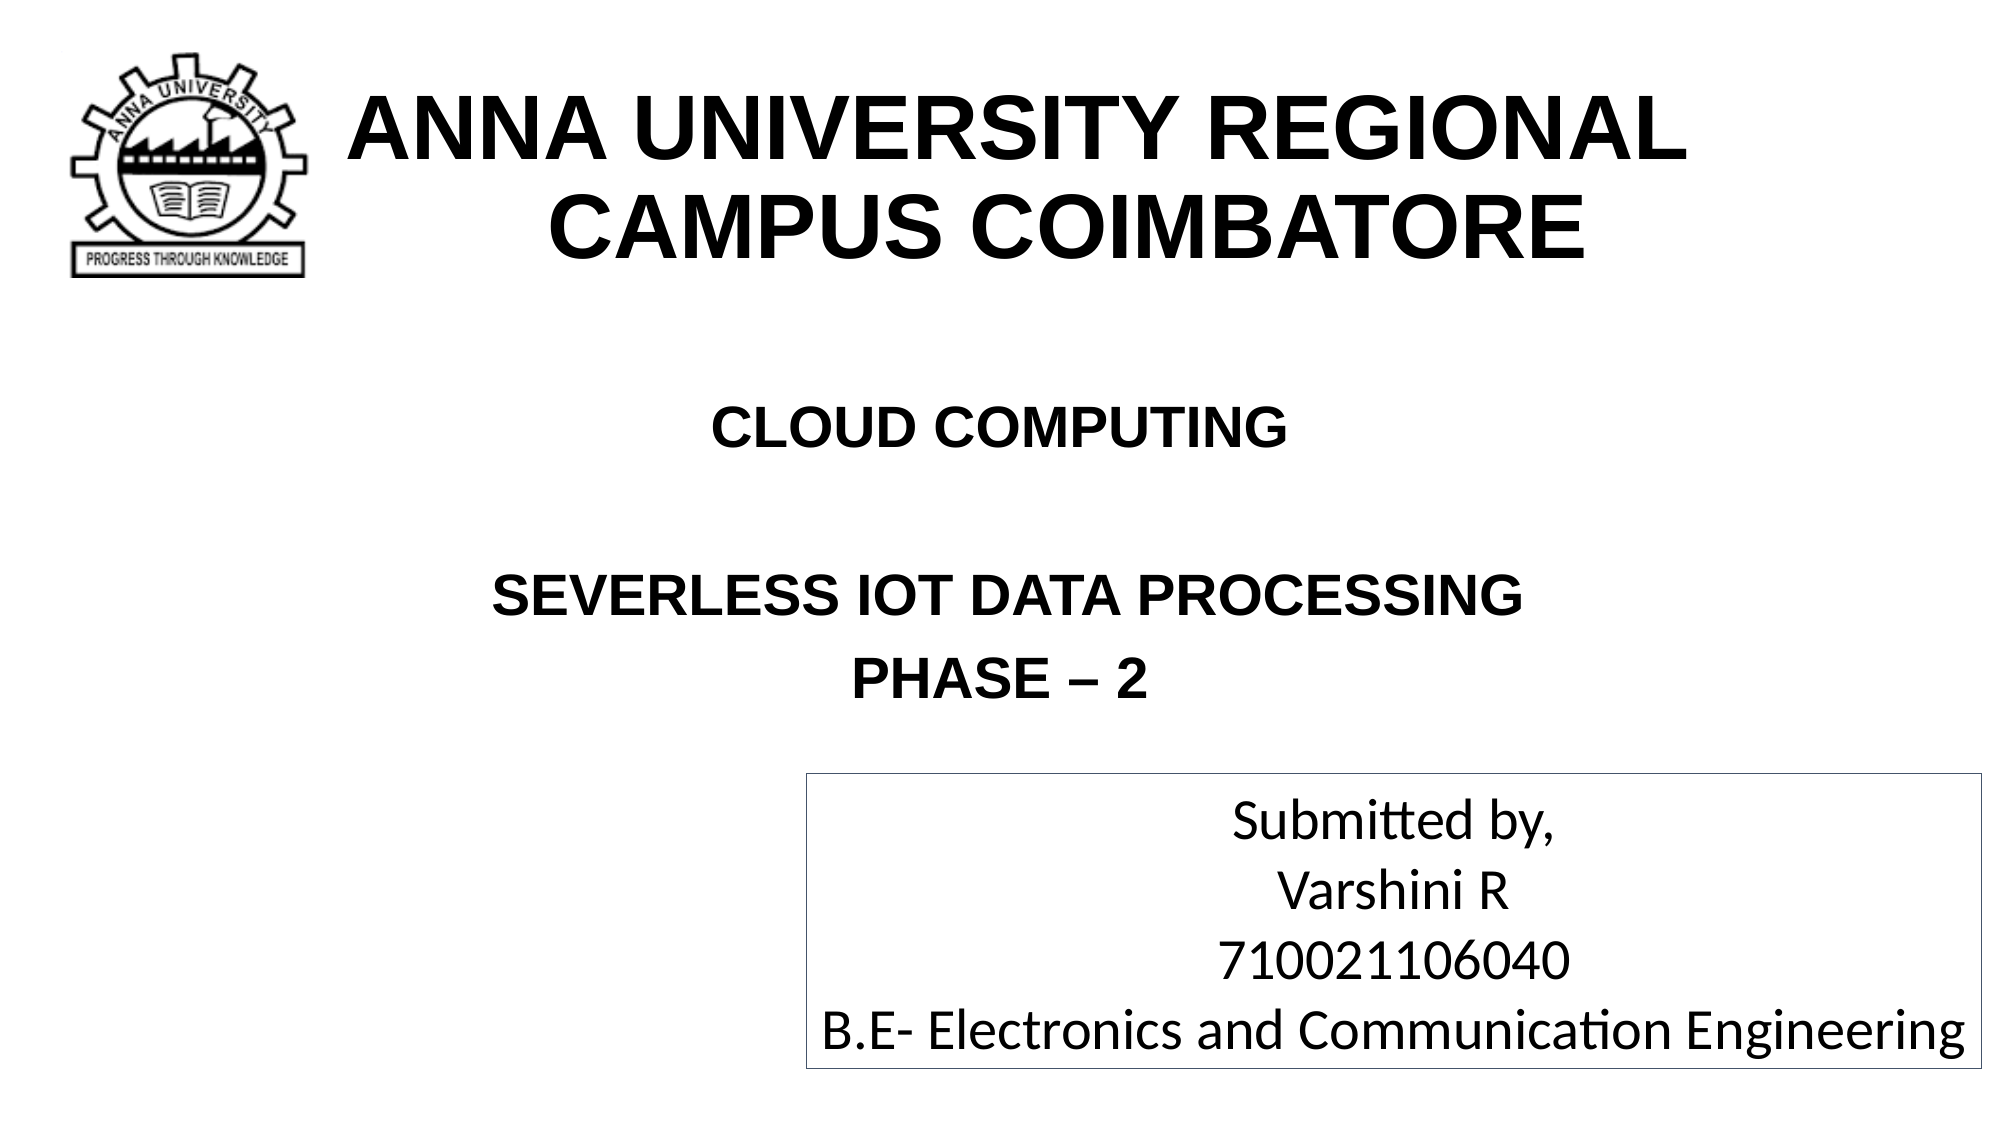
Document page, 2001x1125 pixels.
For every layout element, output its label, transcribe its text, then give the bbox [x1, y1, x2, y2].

picture [61, 51, 311, 278]
text_box Submitted by, Varshini R 710021106040 B.E- Electronics and Communication Engineering [806, 773, 1982, 1069]
title ANNA UNIVERSITY REGIONAL CAMPUS COIMBATORE [167, 70, 1893, 289]
list CLOUD COMPUTING SEVERLESS IOT DATA PROCESSING PHASE – 2 [137, 299, 1863, 1014]
